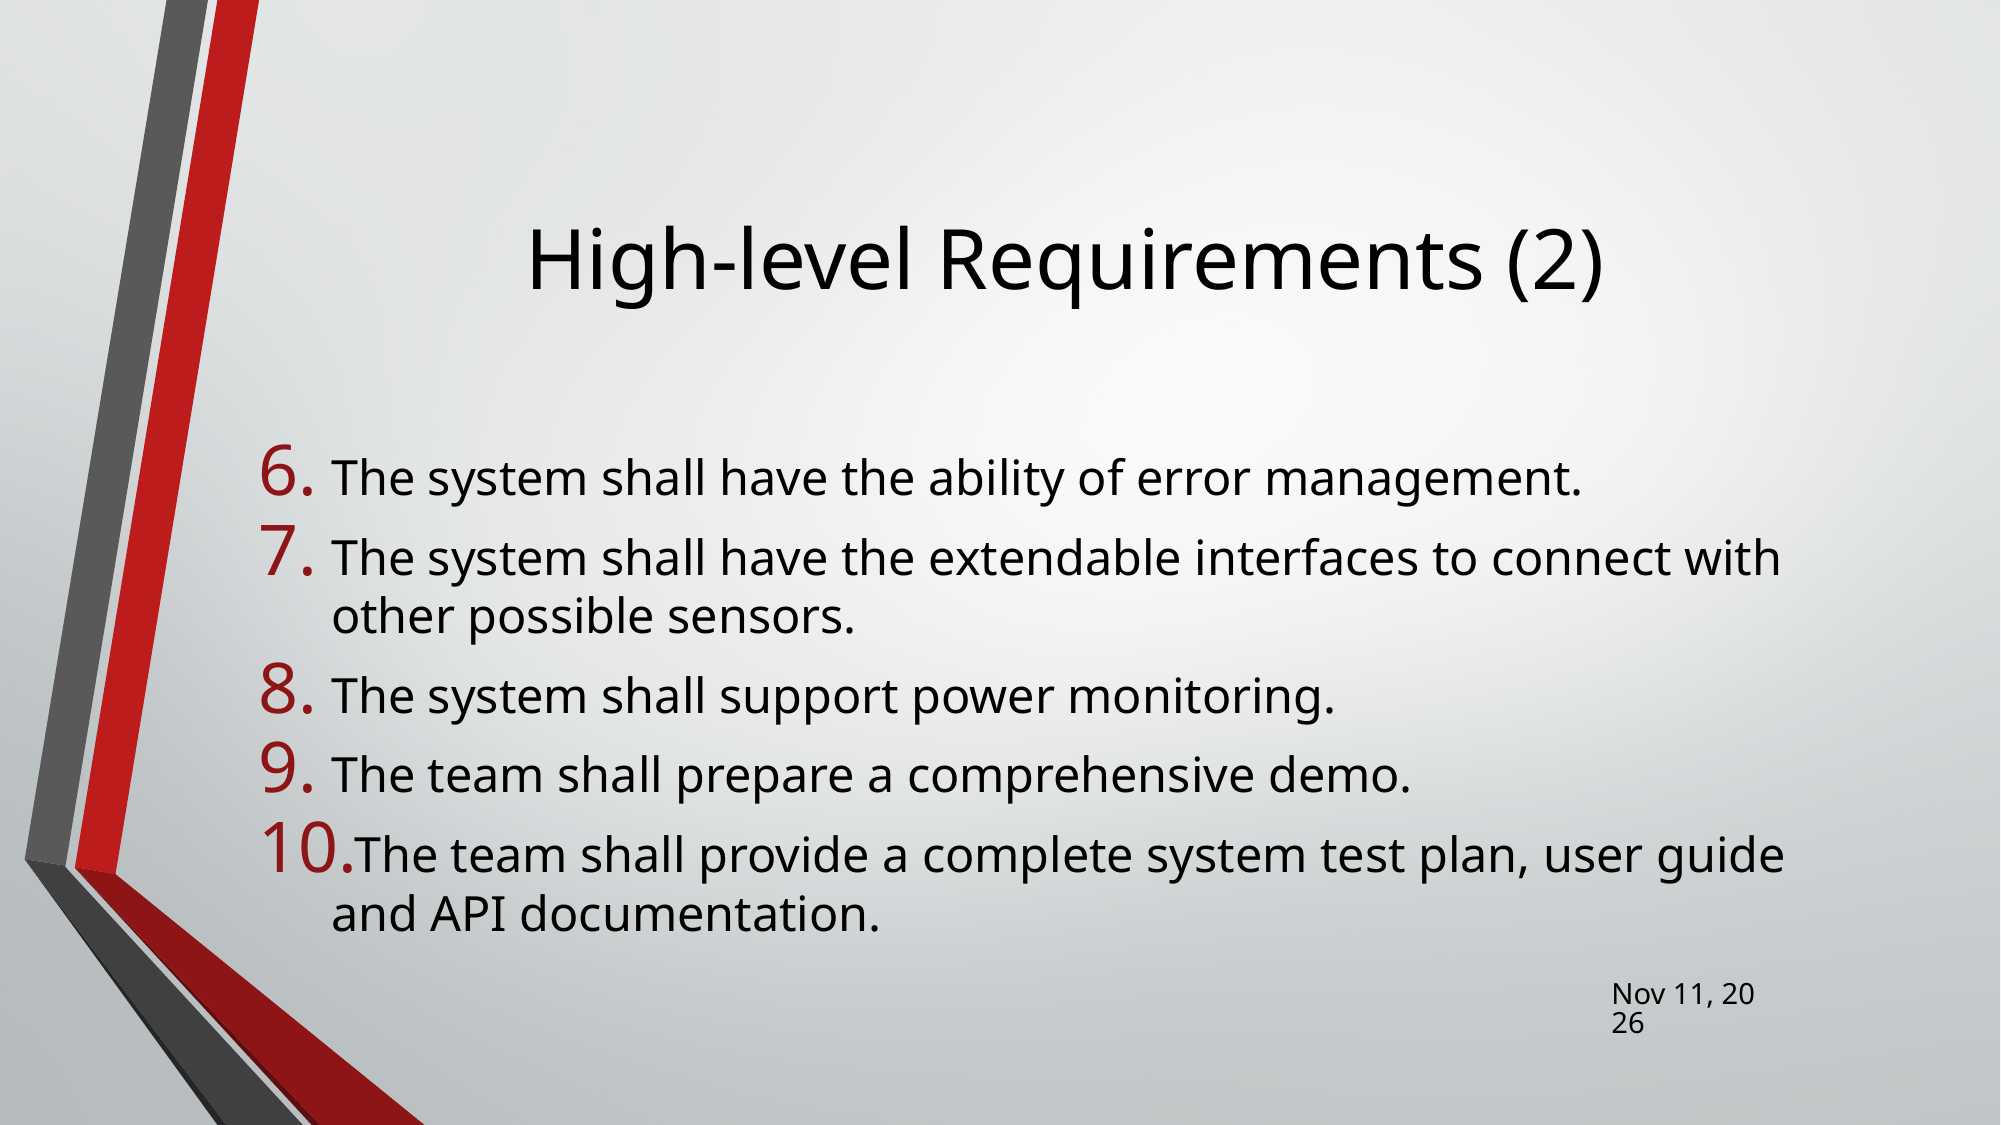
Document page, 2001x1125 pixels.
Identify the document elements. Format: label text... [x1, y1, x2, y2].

title High-level Requirements (2) [243, 112, 1887, 400]
slide_number 25-Jan-16 [1596, 965, 1784, 1025]
list The system shall have the ability of error management. The system shall have the extendable interfaces to connect with other possible sensors. The system shall support power monitoring. The team shall prepare a comprehensive demo. The team shall provide a complete system test plan, user guide and API documentation. [243, 437, 1887, 950]
